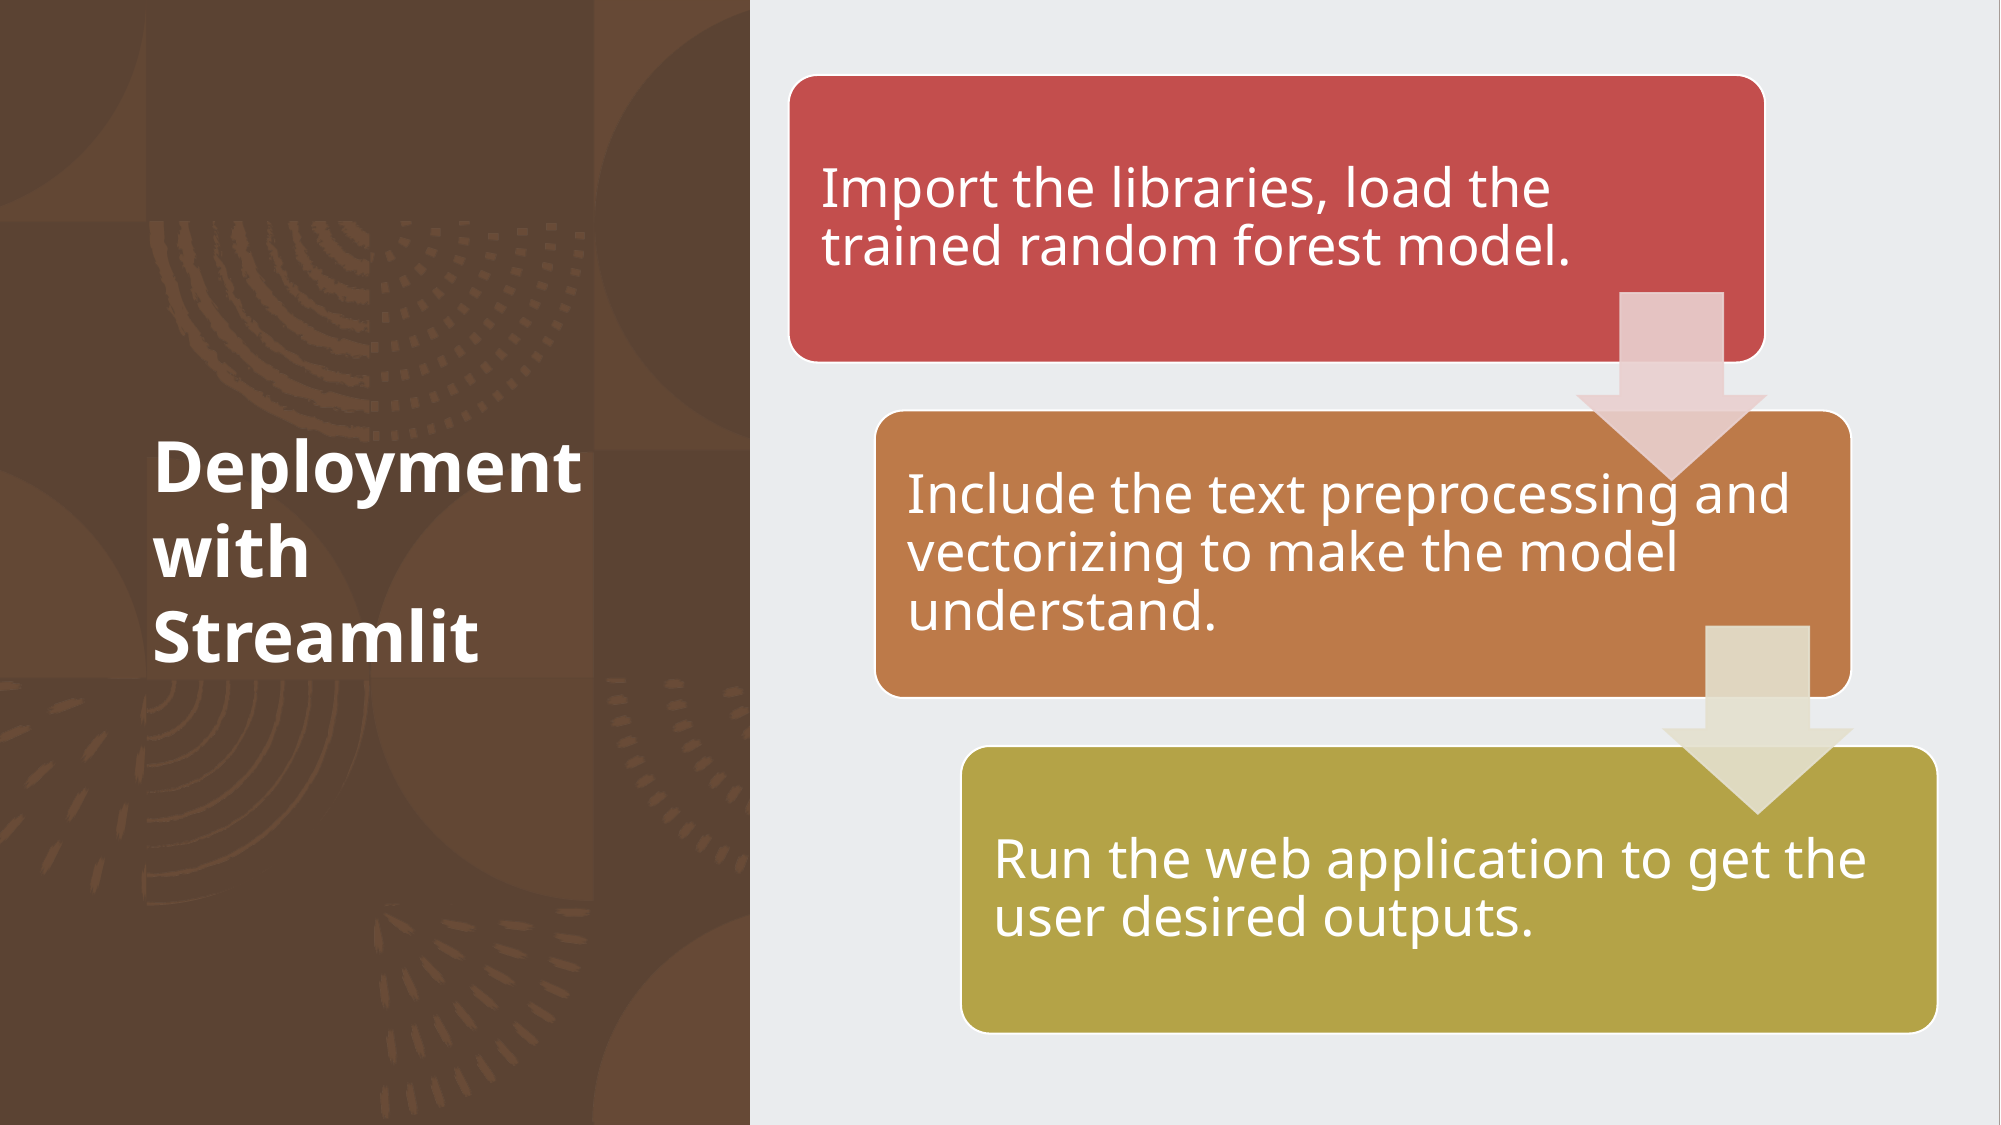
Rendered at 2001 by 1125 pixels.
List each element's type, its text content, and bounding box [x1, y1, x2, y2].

title Deployment with Streamlit [137, 91, 600, 1007]
text_box [751, 0, 2000, 1125]
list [788, 74, 1938, 1034]
text_box [0, 0, 751, 1125]
